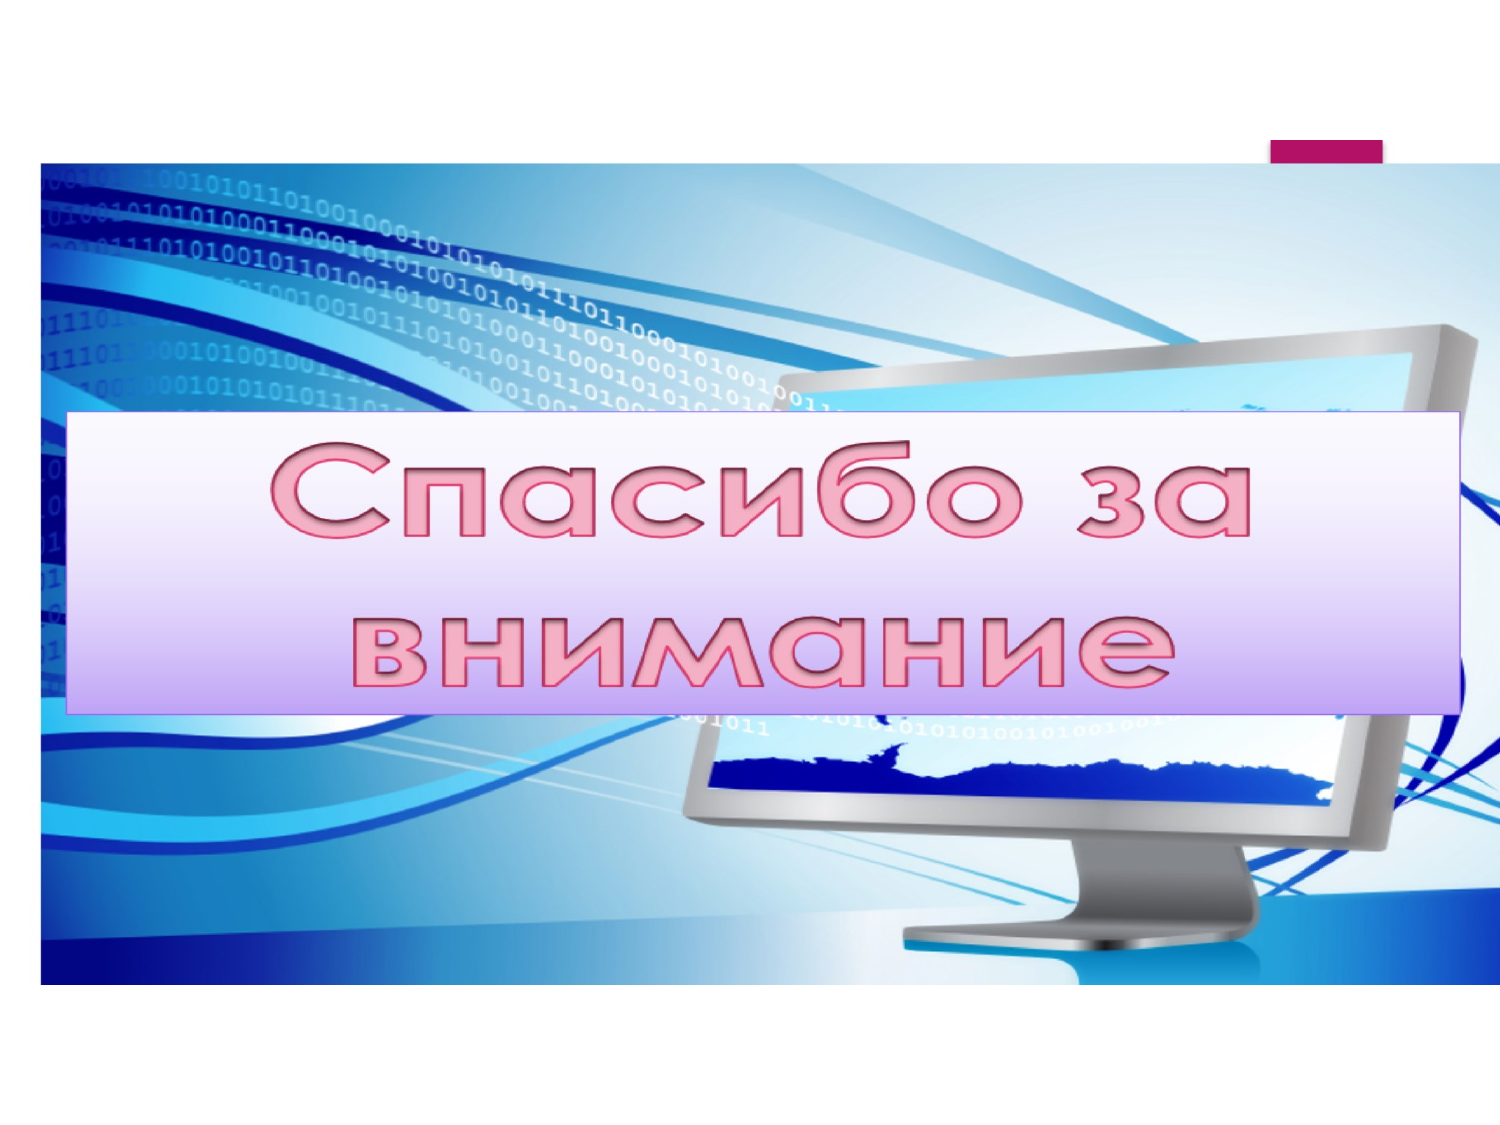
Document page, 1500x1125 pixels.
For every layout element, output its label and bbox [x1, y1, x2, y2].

picture [0, 140, 1500, 985]
